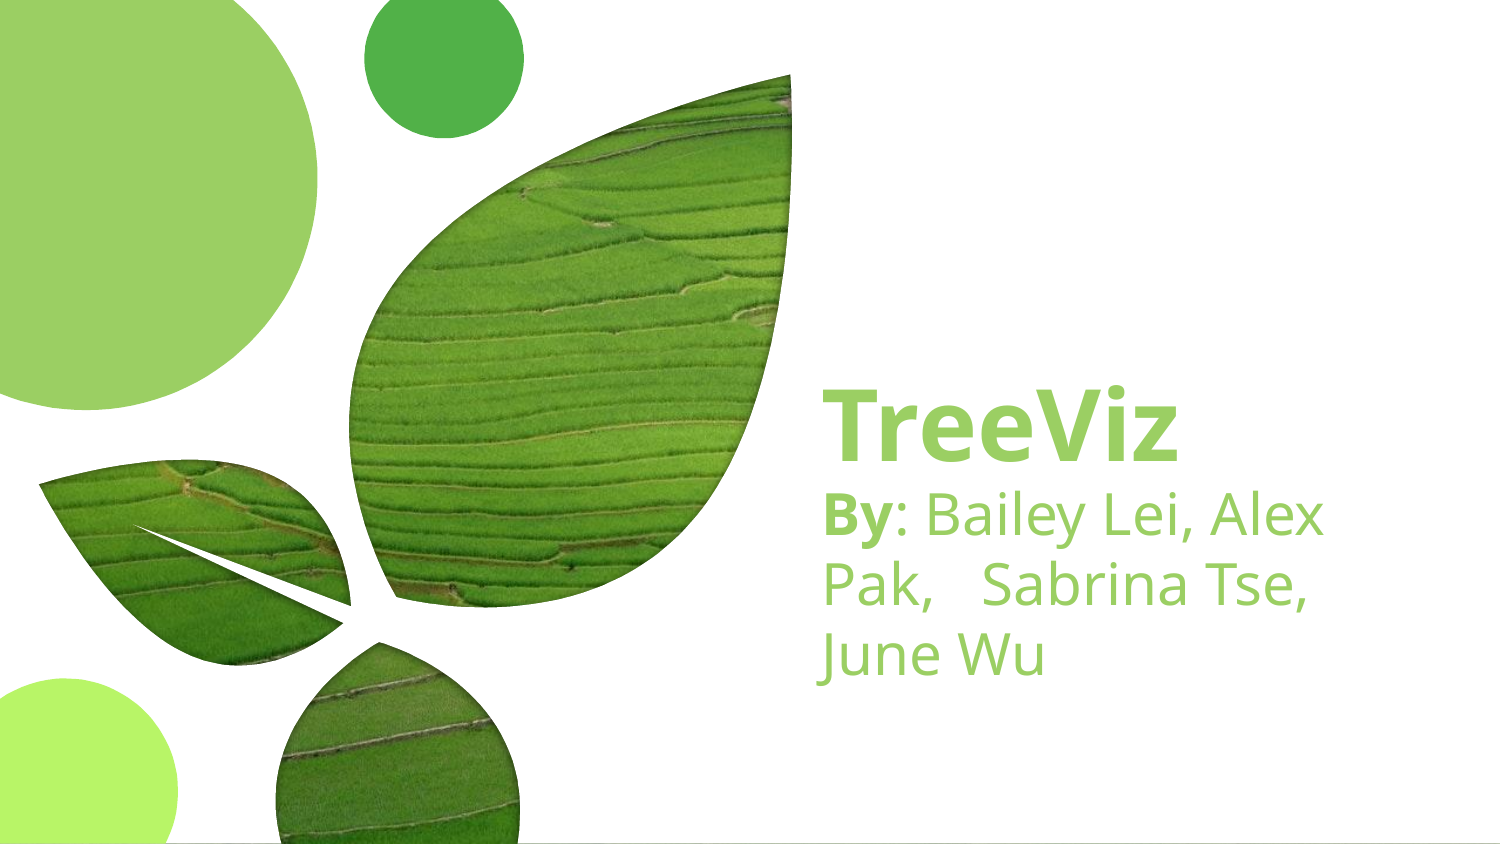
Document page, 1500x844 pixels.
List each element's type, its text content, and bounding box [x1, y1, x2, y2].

picture [40, 460, 350, 665]
text_box By: Bailey Lei, Alex Pak, Sabrina Tse, June Wu [806, 486, 1456, 678]
picture [349, 75, 792, 607]
title TreeViz [806, 326, 1456, 486]
picture [276, 643, 520, 844]
